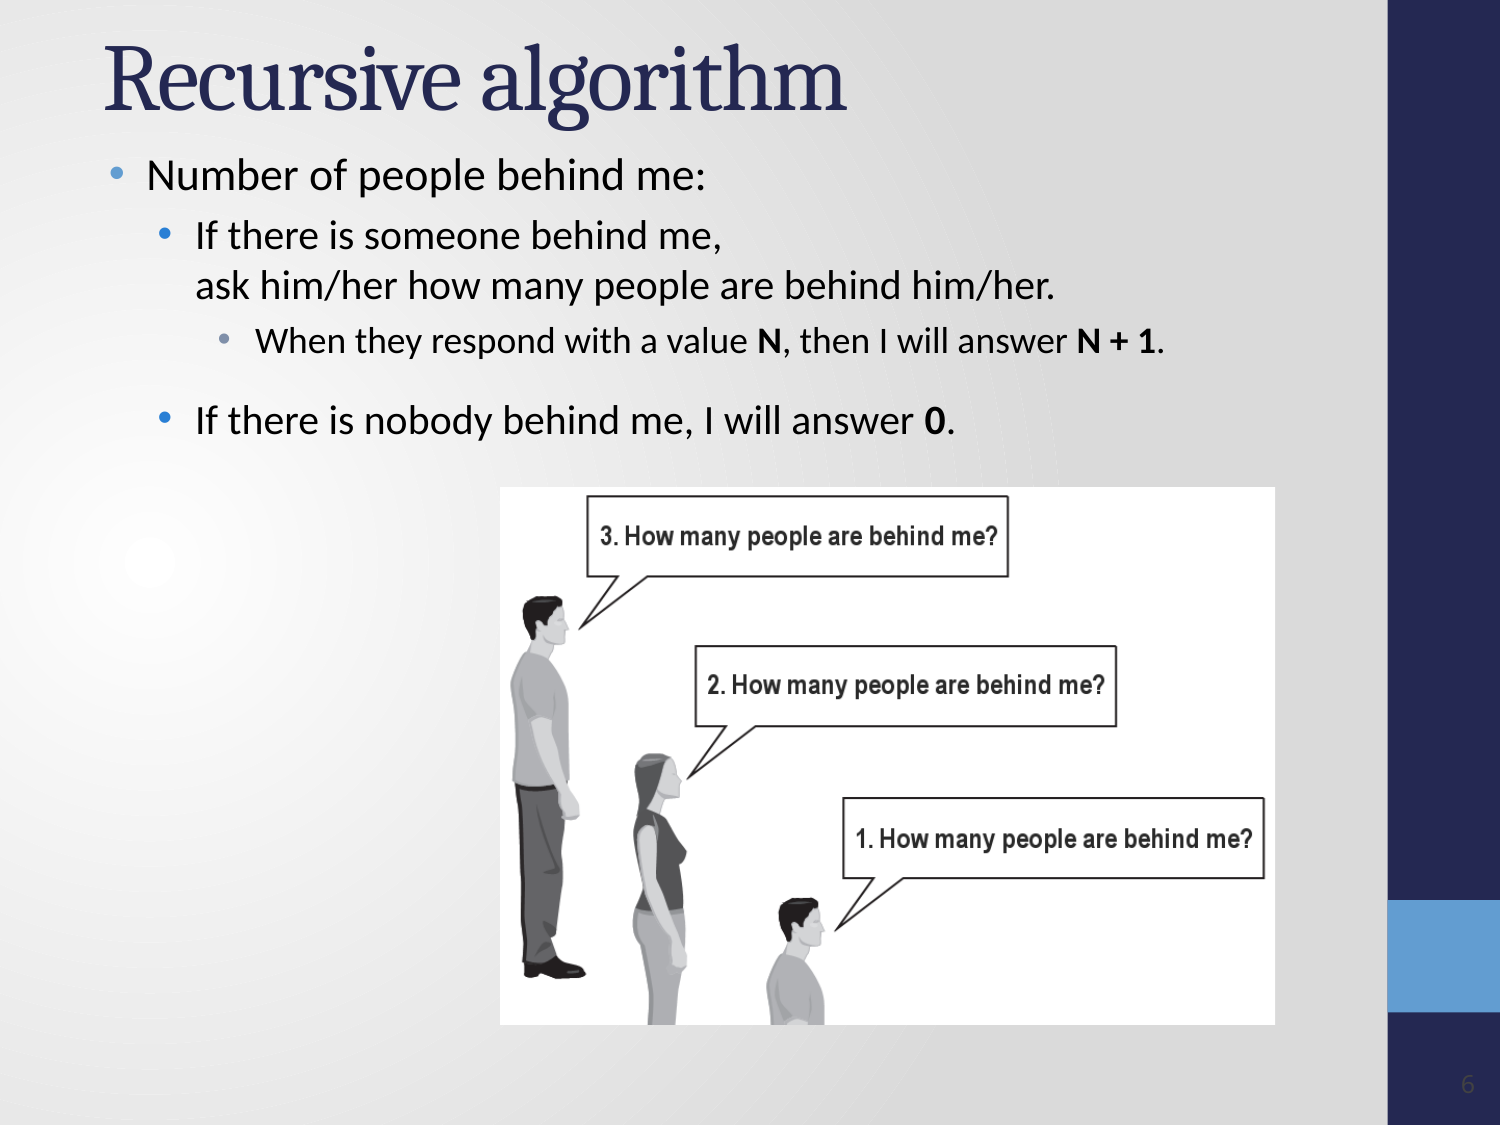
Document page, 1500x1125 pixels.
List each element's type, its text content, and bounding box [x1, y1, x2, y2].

title Recursive algorithm [87, 12, 1338, 133]
list Number of people behind me: If there is someone behind me, ask him/her how many people are behind him/her. When they respond with a value N, then I will answer N + 1. If there is nobody behind me, I will answer 0. [75, 137, 1325, 1050]
picture [499, 486, 1276, 1026]
